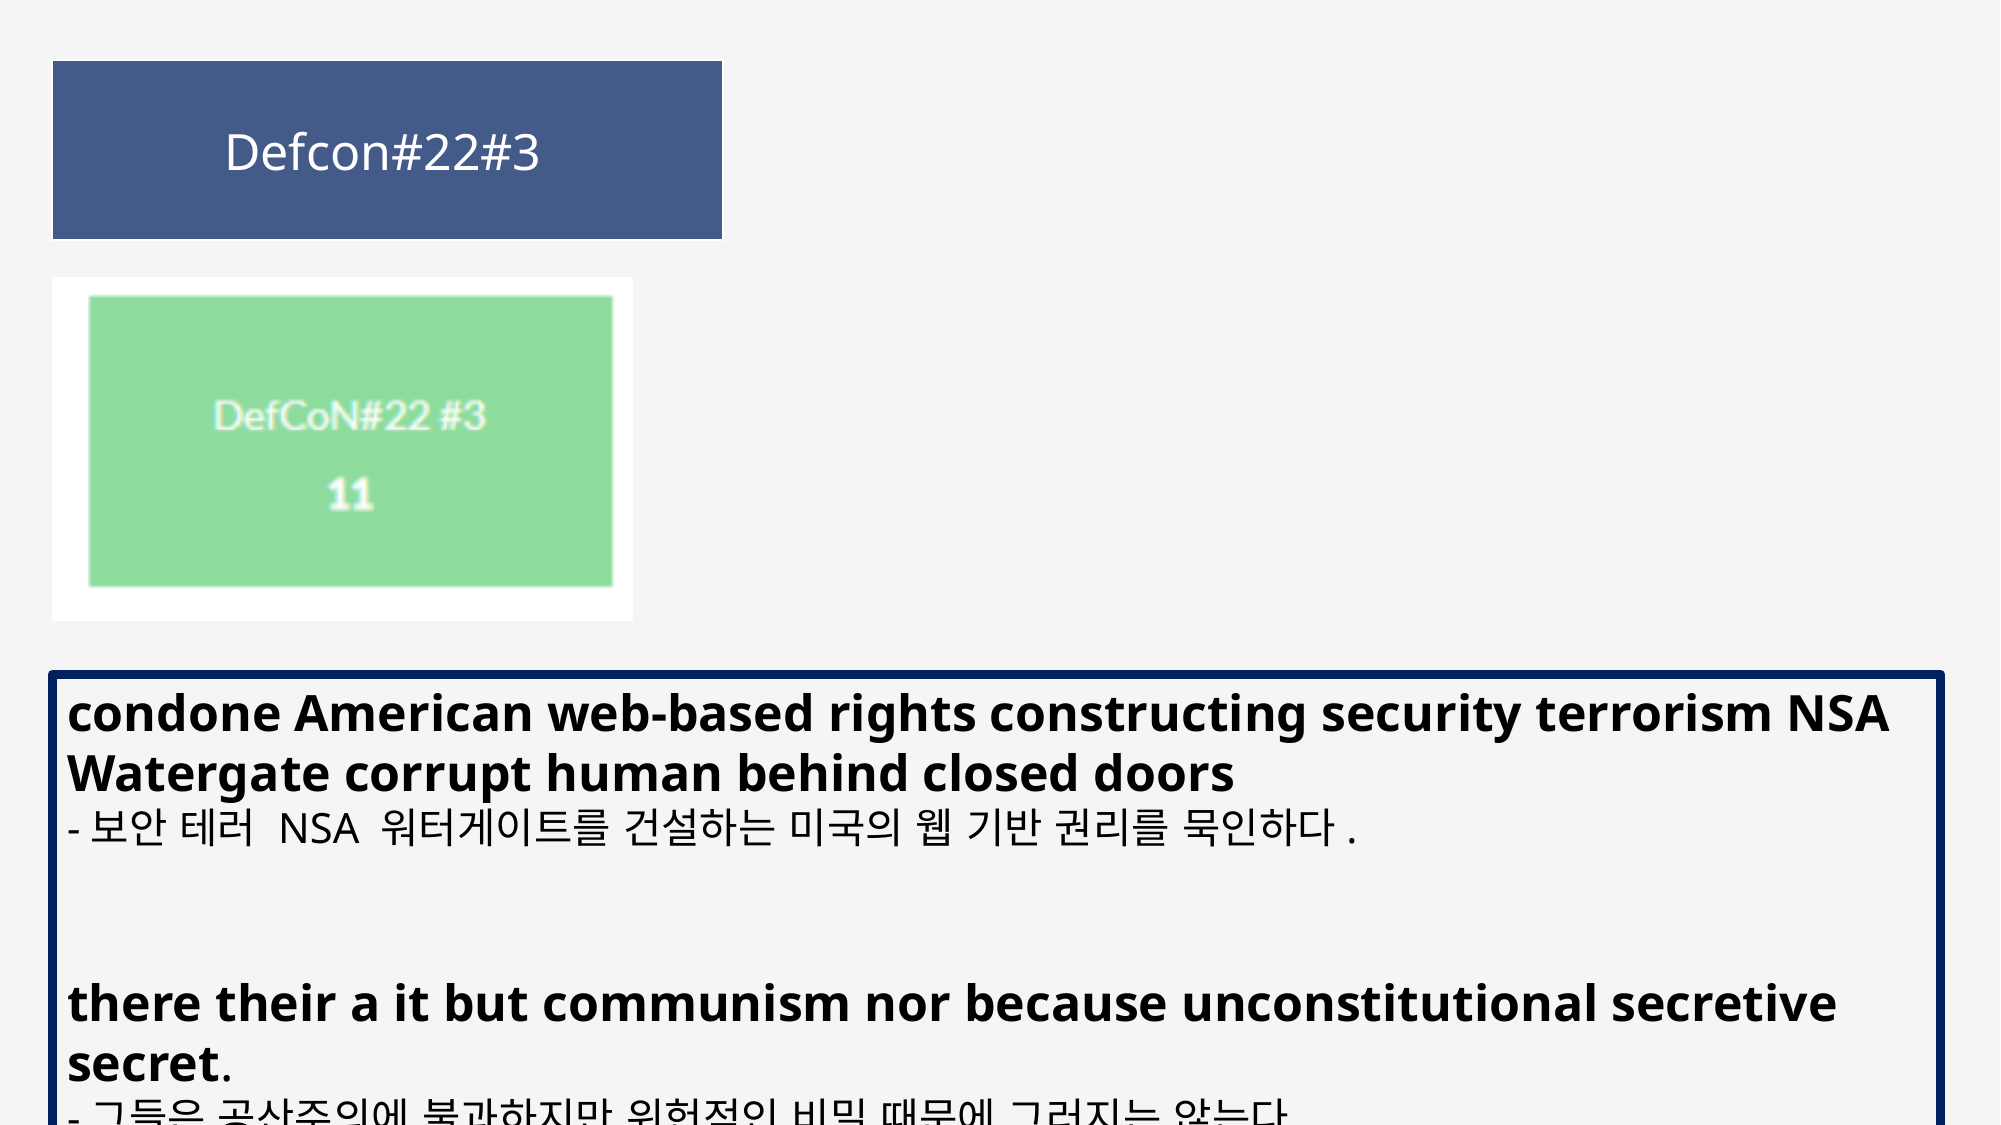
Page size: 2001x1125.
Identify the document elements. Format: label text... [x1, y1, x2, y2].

picture [52, 277, 633, 621]
text_box condone American web-based rights constructing security terrorism NSA Watergate corrupt human behind closed doors -보안 테러 NSA 워터게이트를 건설하는 미국의 웹 기반 권리를 묵인하다. there their a it but communism nor because unconstitutional secretive secret. -그들은 공산주의에 불과하지만 위헌적인 비밀 때문에 그러지는 않는다. [52, 674, 1941, 1125]
text_box Defcon#22#3 [51, 59, 724, 241]
